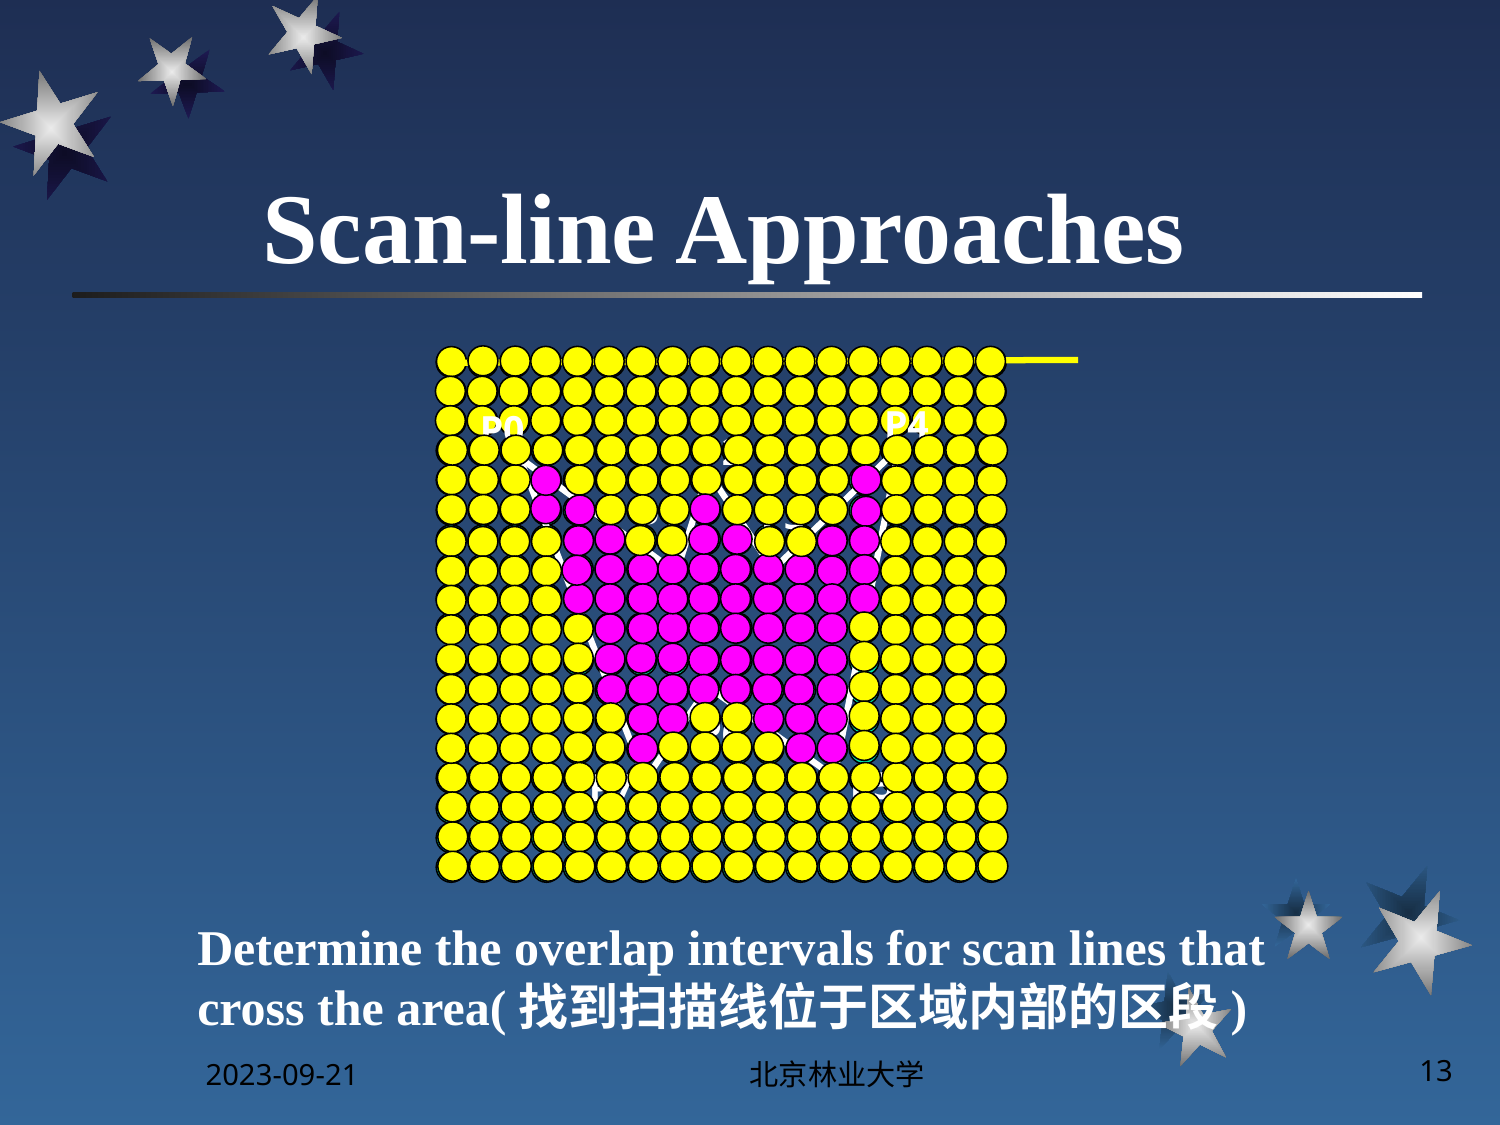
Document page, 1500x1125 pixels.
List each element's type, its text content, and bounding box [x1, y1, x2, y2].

text_box Determine the overlap intervals for scan lines that cross the area(找到扫描线位于区域内部的区段) [182, 908, 1395, 1043]
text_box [595, 494, 690, 525]
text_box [435, 376, 1006, 436]
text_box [561, 493, 880, 762]
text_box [658, 702, 784, 762]
title Scan-line Approaches [247, 147, 1298, 292]
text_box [436, 494, 531, 525]
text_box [881, 494, 1007, 525]
footer 北京林业大学 [600, 1043, 1075, 1100]
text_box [849, 611, 880, 761]
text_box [436, 347, 530, 376]
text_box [462, 466, 564, 526]
slide_number 13 [1155, 1024, 1468, 1100]
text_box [530, 346, 1006, 377]
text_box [436, 526, 562, 764]
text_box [437, 435, 1008, 466]
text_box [722, 494, 848, 525]
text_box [437, 762, 1008, 822]
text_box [625, 525, 687, 556]
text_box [881, 466, 1007, 494]
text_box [849, 466, 947, 526]
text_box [564, 466, 849, 493]
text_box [880, 526, 1006, 764]
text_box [754, 526, 817, 557]
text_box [462, 393, 947, 435]
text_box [563, 613, 626, 763]
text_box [436, 464, 531, 494]
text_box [437, 822, 1008, 882]
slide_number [190, 1043, 504, 1100]
